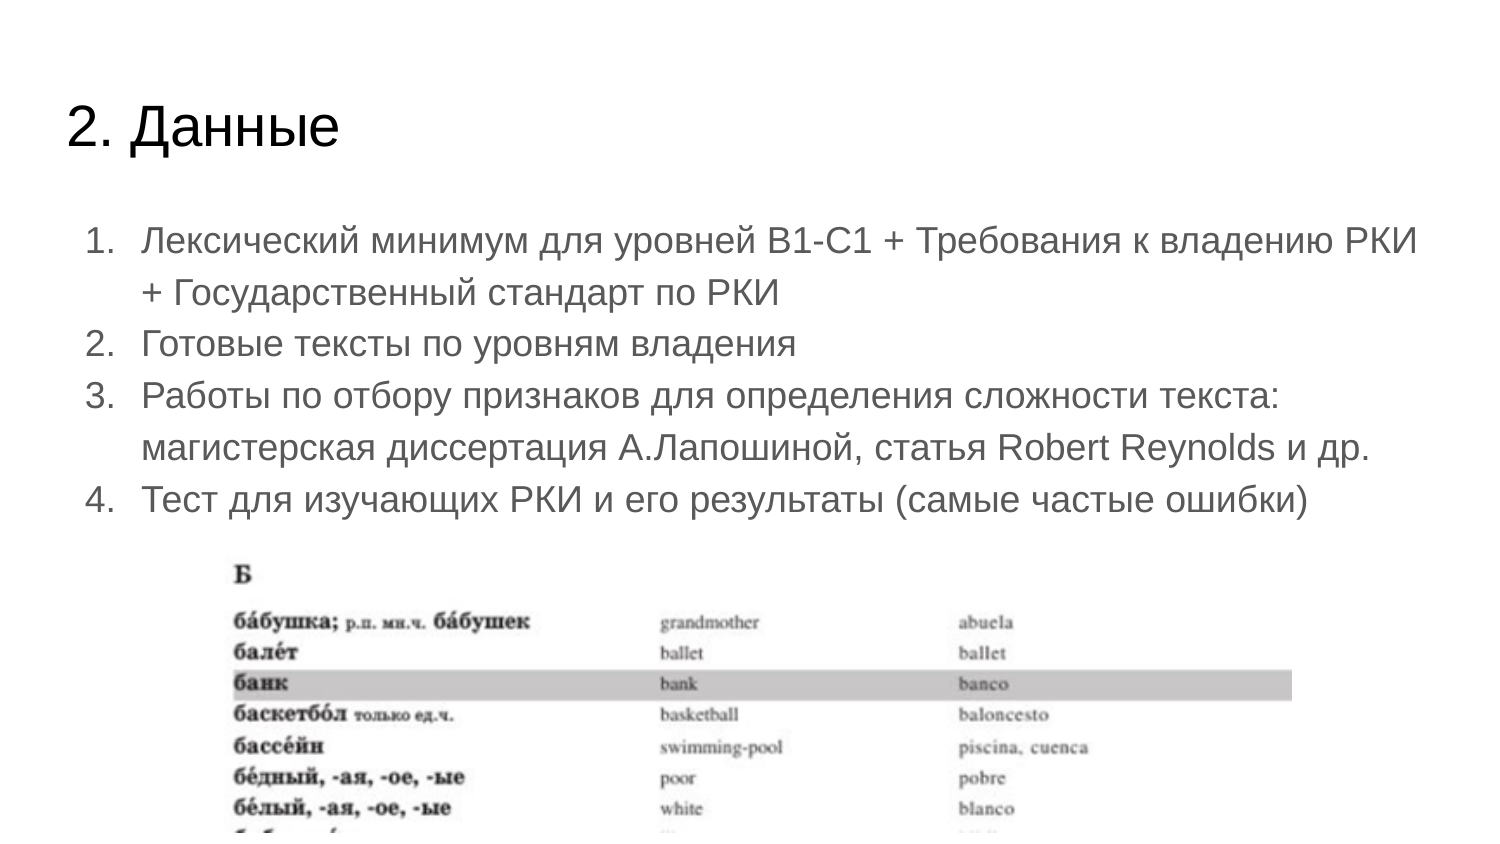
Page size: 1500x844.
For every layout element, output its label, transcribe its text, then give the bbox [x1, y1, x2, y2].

list Лексический минимум для уровней B1-C1 + Требования к владению РКИ + Государственный стандарт по РКИ Готовые тексты по уровням владения Работы по отбору признаков для определения сложности текста: магистерская диссертация А.Лапошиной, статья Robert Reynolds и др. Тест для изучающих РКИ и его результаты (самые частые ошибки) [51, 194, 1449, 755]
title 2. Данные [51, 72, 1449, 167]
picture [211, 545, 1292, 834]
